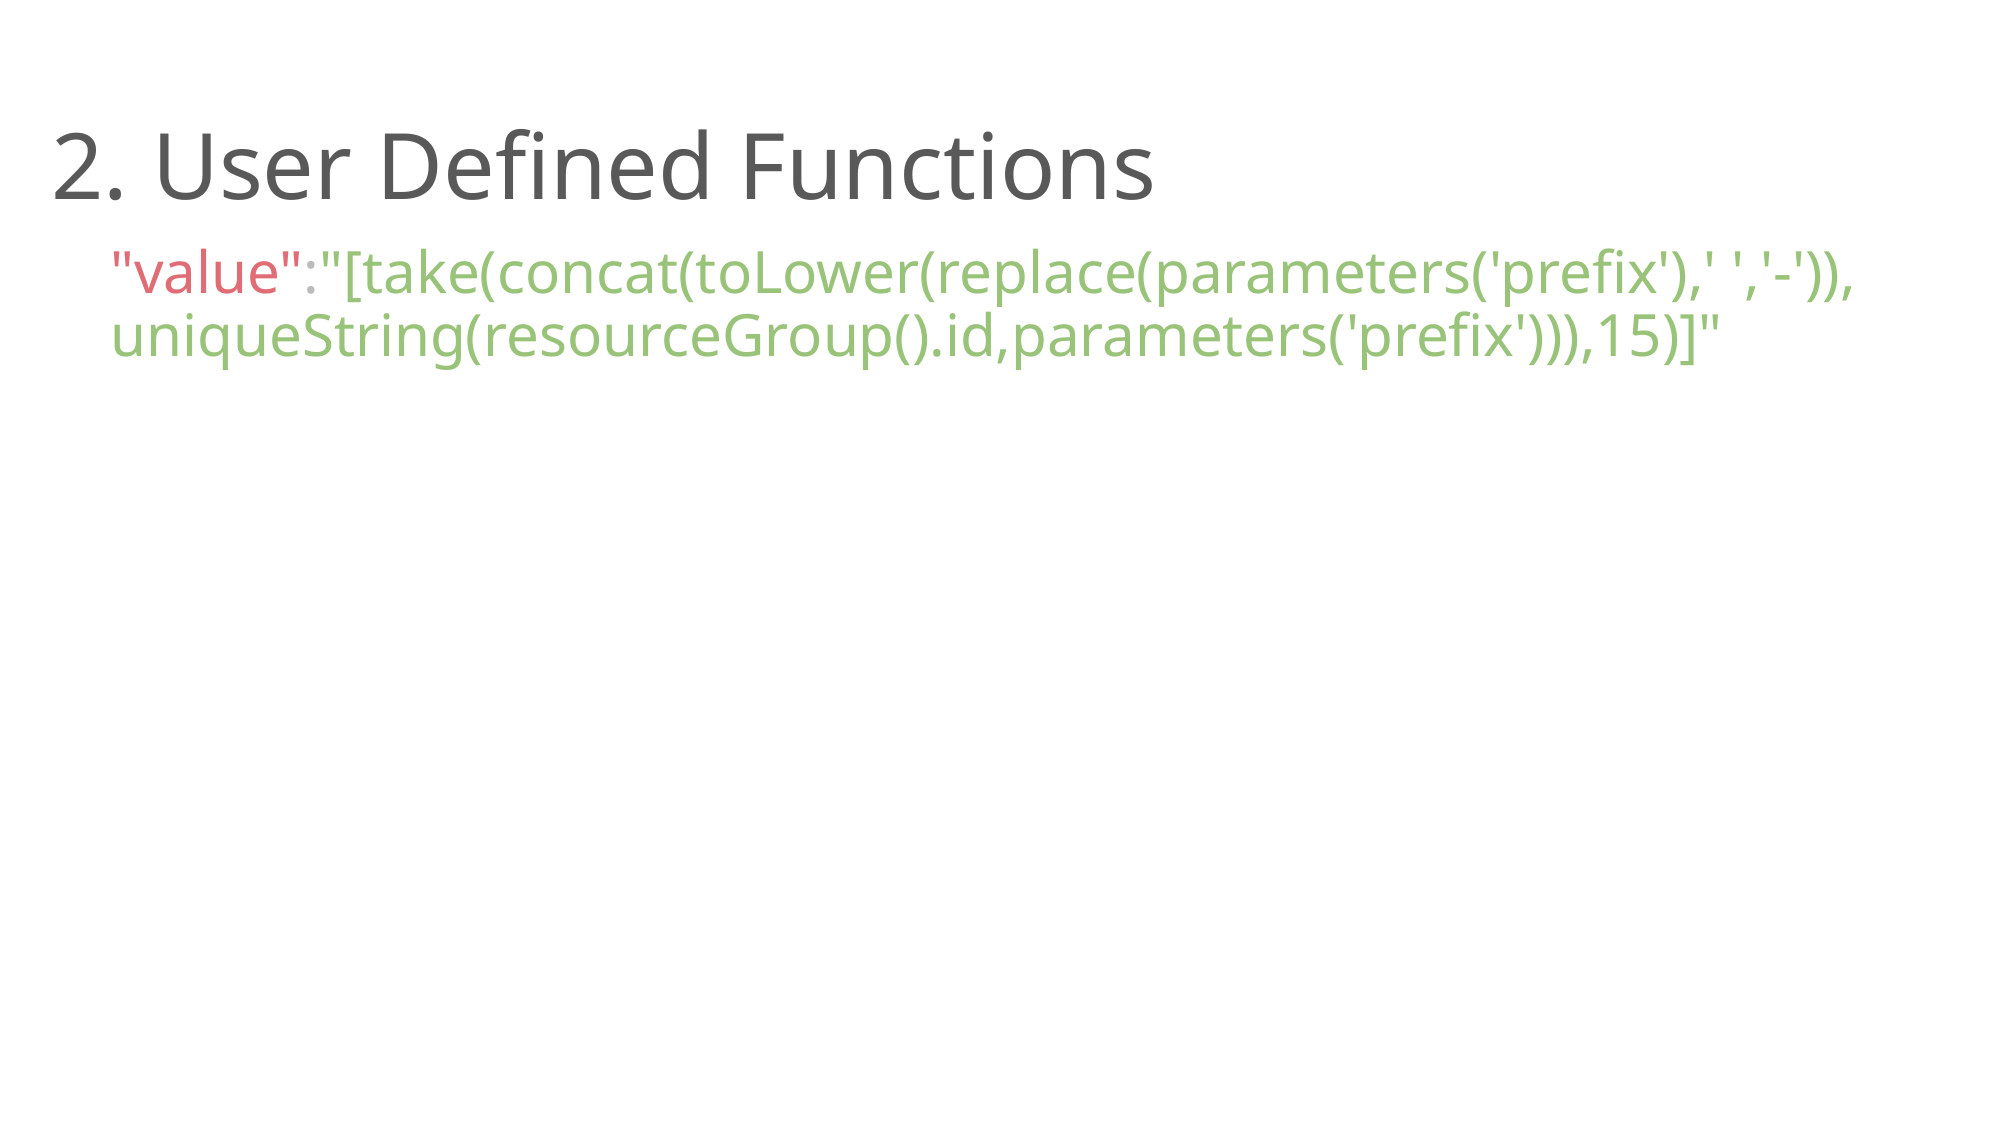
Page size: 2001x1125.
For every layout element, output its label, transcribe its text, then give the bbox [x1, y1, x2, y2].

title 2. User Defined Functions [36, 60, 1762, 279]
list "value":"[take(concat(toLower(replace(parameters('prefix'),' ','-')), uniqueString(resourceGroup().id,parameters('prefix'))),15)]" [95, 235, 1904, 725]
